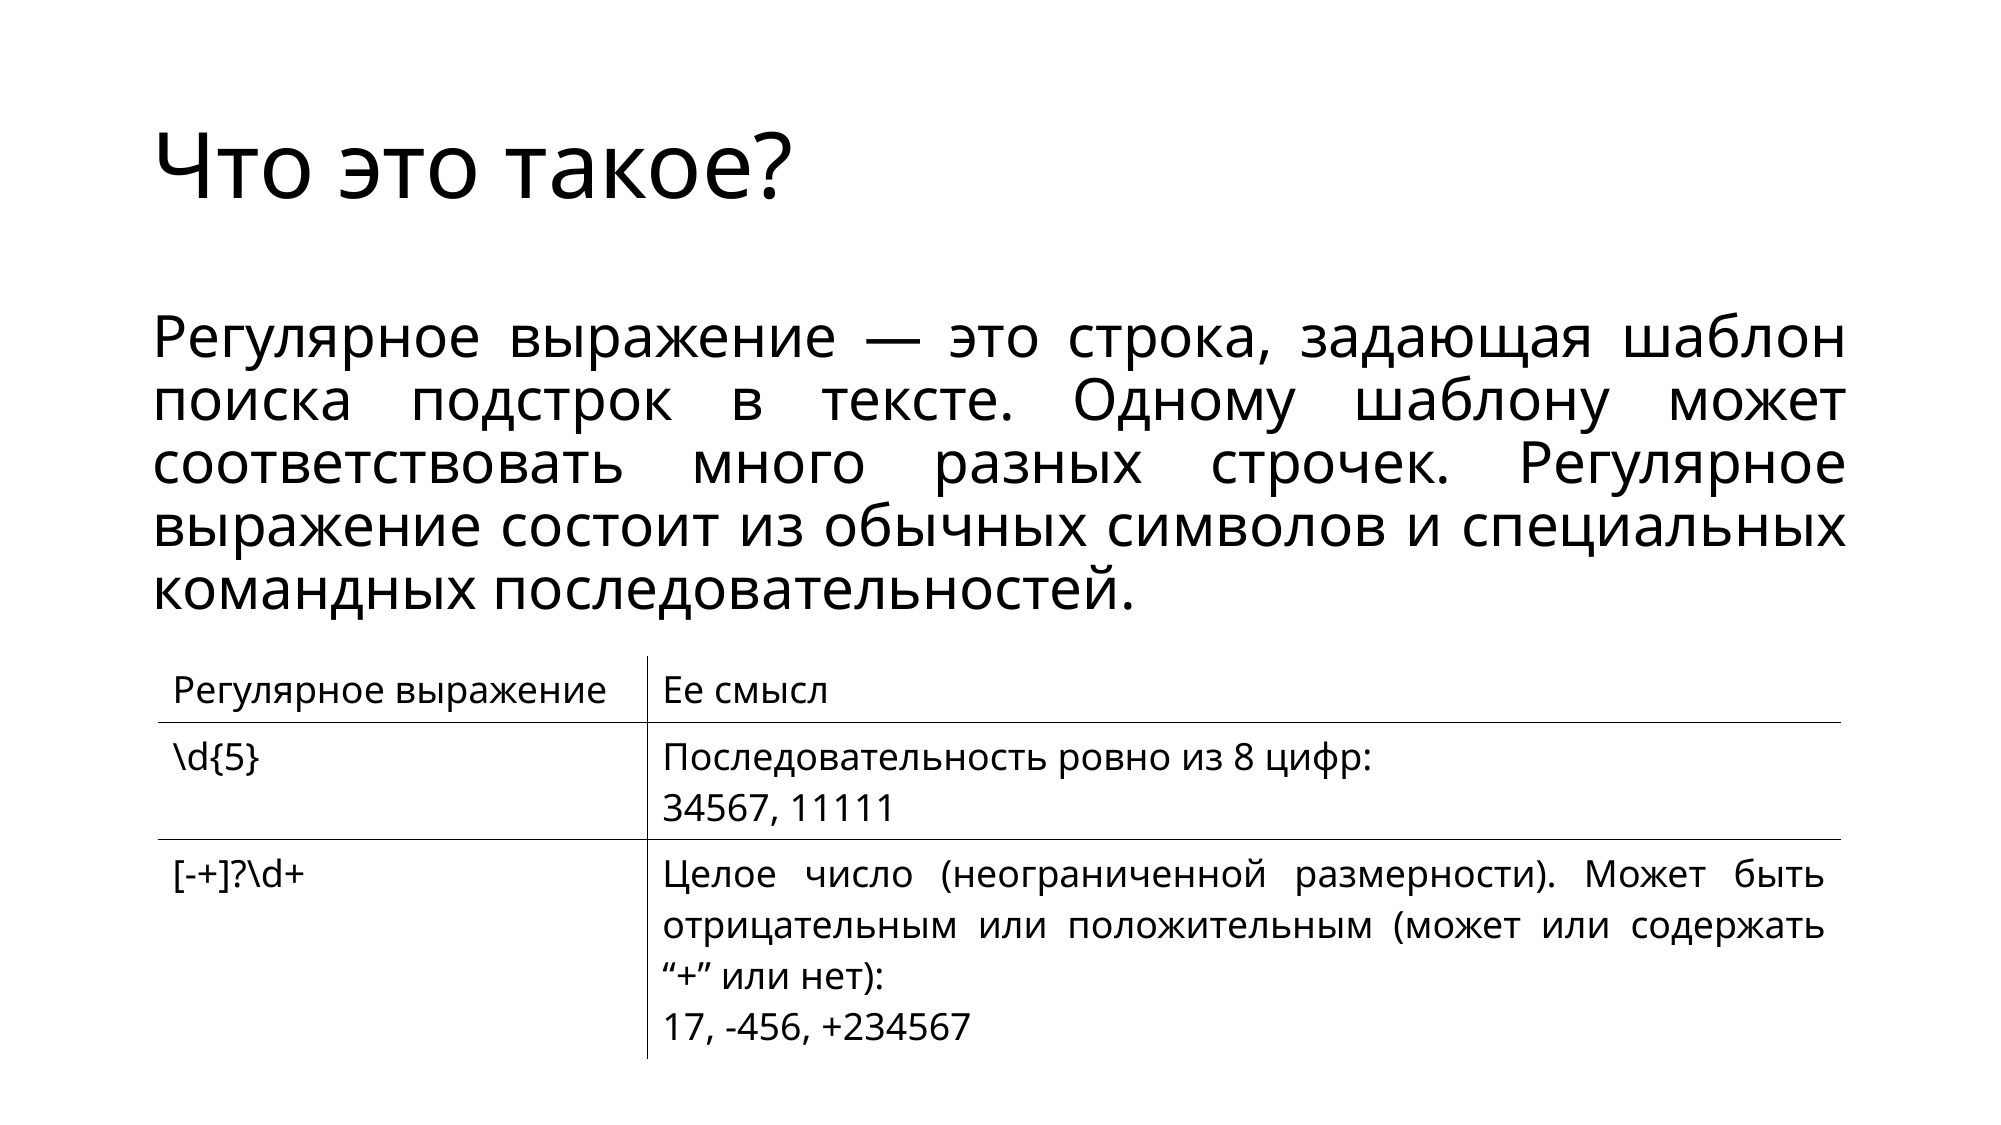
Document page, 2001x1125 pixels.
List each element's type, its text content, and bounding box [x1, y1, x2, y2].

table_header Ее смысл [648, 656, 1841, 722]
table_cell [-+]?\d+ [158, 840, 647, 1059]
list Регулярное выражение — это строка, задающая шаблон поиска подстрок в тексте. Одному шаблону может соответствовать много разных строчек. Регулярное выражение состоит из обычных символов и специальных командных последовательностей. [137, 299, 1863, 1014]
table_cell Целое число (неограниченной размерности). Может быть отрицательным или положительным (может или содержать “+” или нет): 17, -456, +234567 [648, 840, 1841, 1059]
table_header Регулярное выражение [158, 656, 647, 722]
table_cell \d{5} [158, 723, 647, 839]
table_cell Последовательность ровно из 8 цифр: 34567, 11111 [648, 723, 1841, 839]
title Что это такое? [137, 59, 1863, 278]
